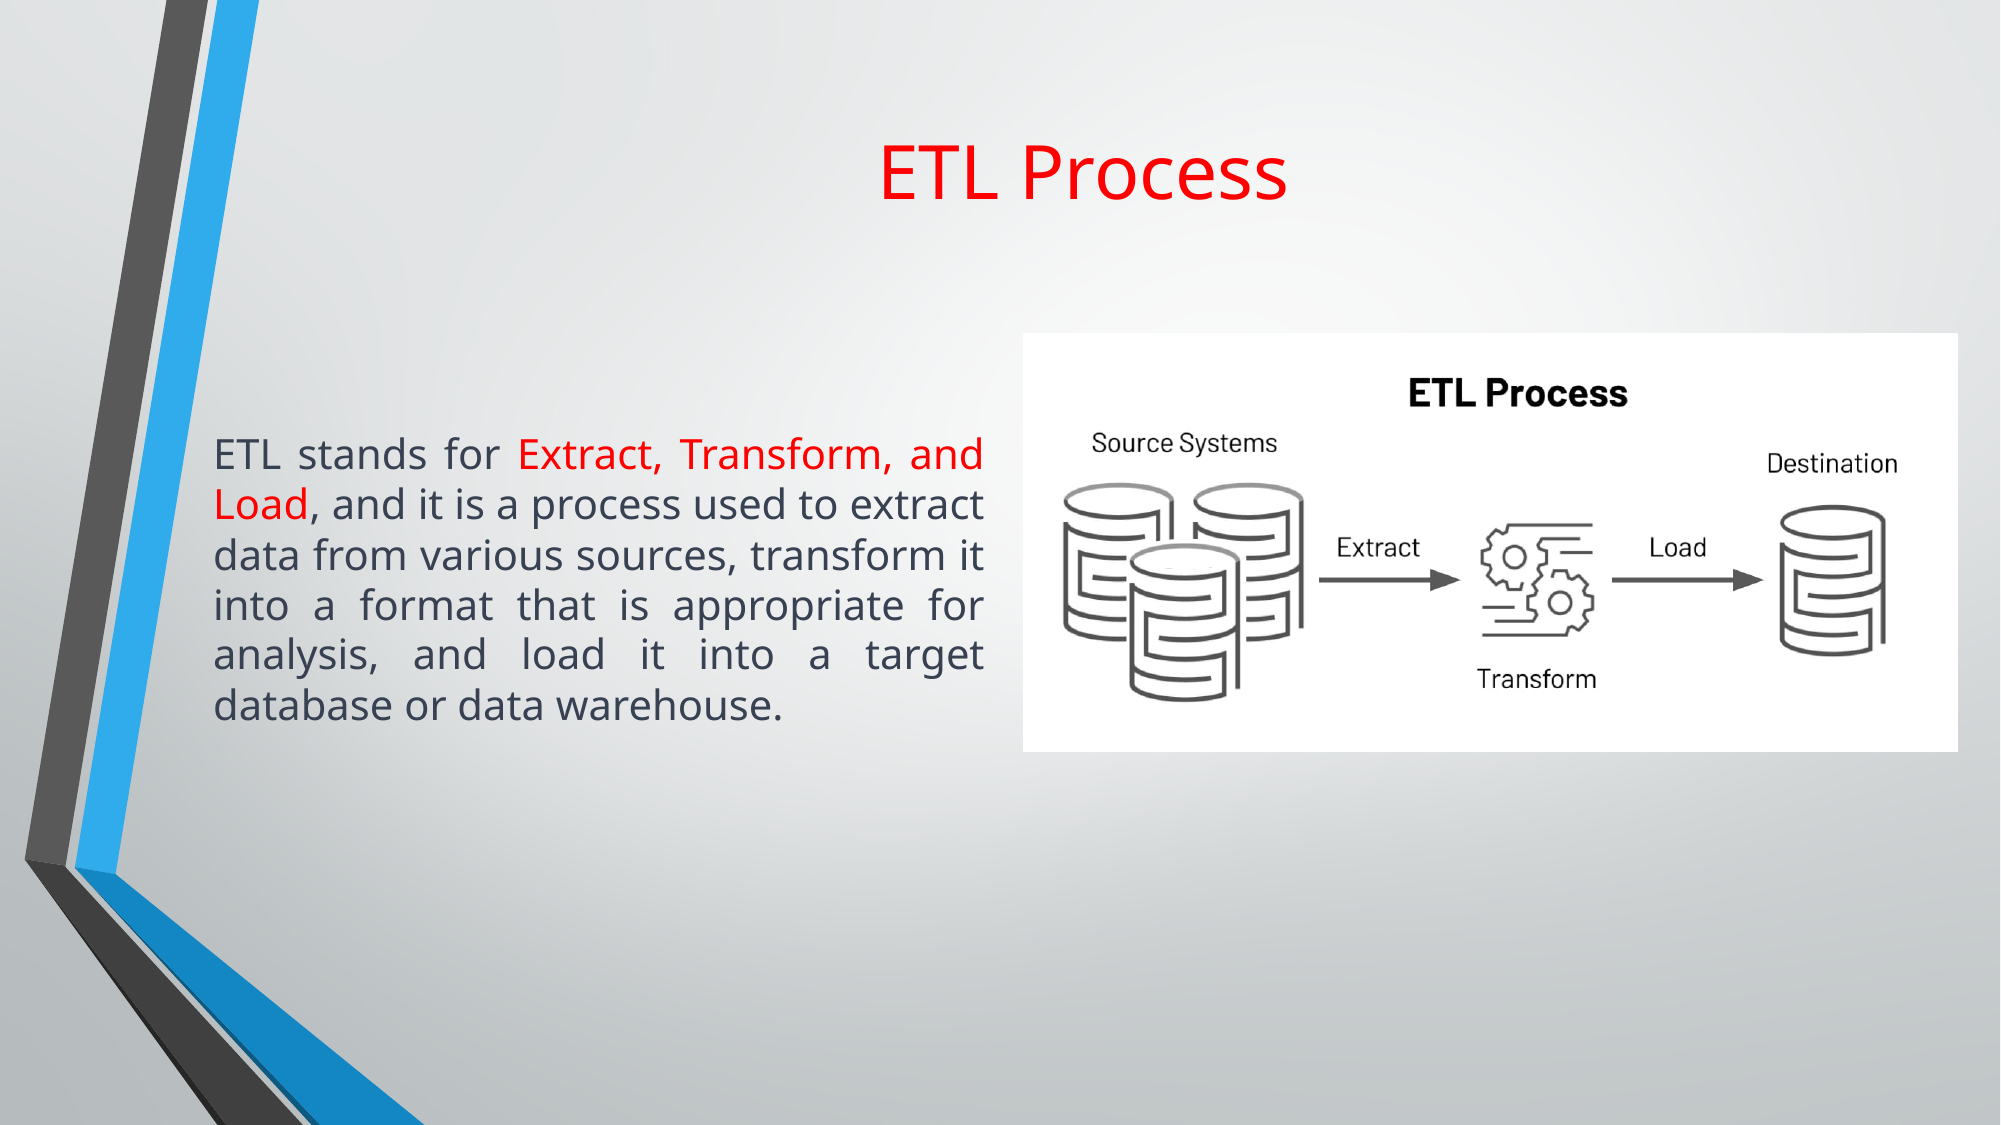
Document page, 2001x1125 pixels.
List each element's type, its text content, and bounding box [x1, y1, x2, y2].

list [1022, 333, 1958, 752]
list ETL stands for Extract, Transform, and Load, and it is a process used to extract data from various sources, transform it into a format that is appropriate for analysis, and load it into a target database or data warehouse. [198, 333, 1000, 823]
title ETL Process [376, 119, 1791, 222]
